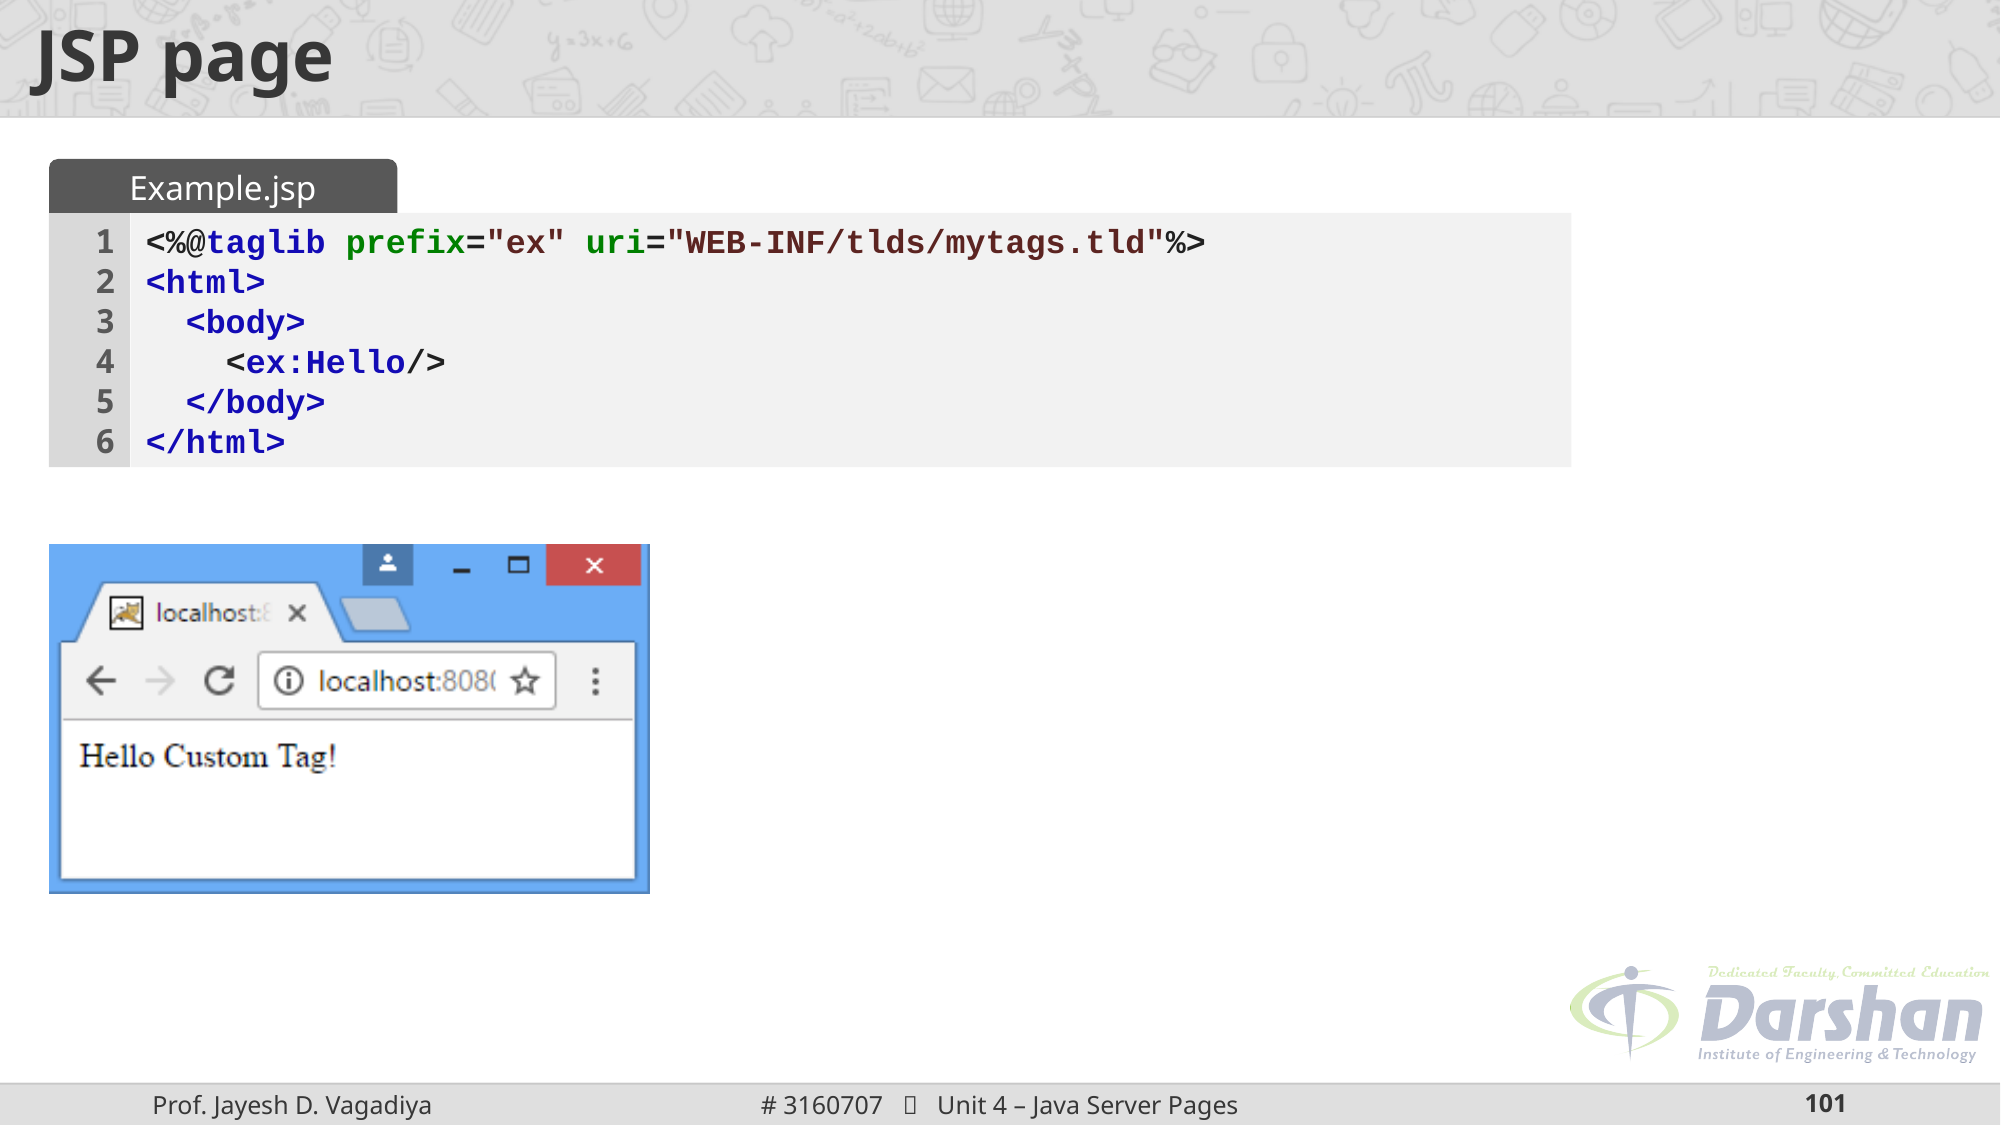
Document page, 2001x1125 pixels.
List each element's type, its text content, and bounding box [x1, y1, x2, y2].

table_header Map containing header names to corresponding array of string values. [1570, 966, 1990, 1063]
title JSP page [0, 0, 2000, 117]
text_box Example.jsp [47, 157, 399, 214]
text_box <%@taglib prefix="ex" uri="WEB-INF/tlds/mytags.tld"%> <html> <body> <ex:Hello/> </body> </html> [131, 212, 1572, 468]
picture [48, 544, 650, 894]
text_box 1 2 3 4 5 6 [48, 214, 131, 468]
